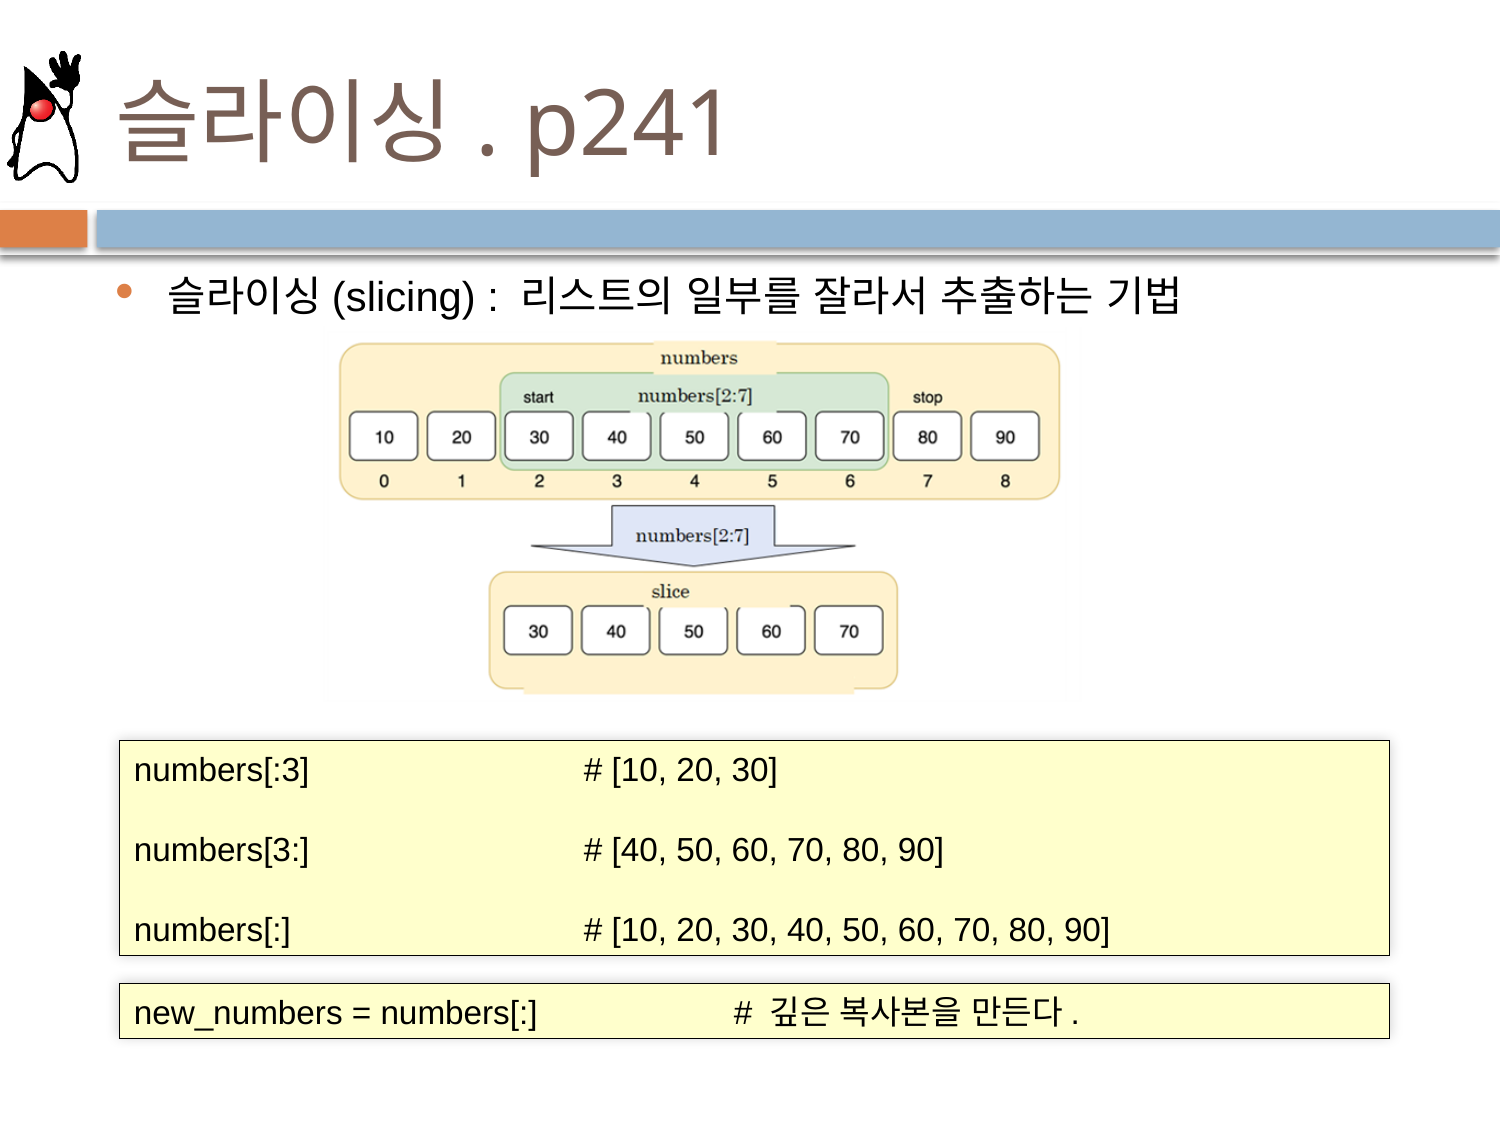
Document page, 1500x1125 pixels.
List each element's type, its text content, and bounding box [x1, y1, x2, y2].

picture [322, 326, 1092, 707]
text_box numbers[:3] # [10, 20, 30] numbers[3:] # [40, 50, 60, 70, 80, 90] numbers[:] # [10, 20, 30, 40, 50, 60, 70, 80, 90] [119, 740, 1390, 956]
title 슬라이싱. p241 [100, 37, 1438, 200]
text_box new_numbers = numbers[:] # 깊은 복사본을 만든다. [119, 983, 1390, 1039]
list 슬라이싱(slicing) : 리스트의 일부를 잘라서 추출하는 기법 [100, 262, 1438, 1000]
picture [7, 51, 81, 183]
